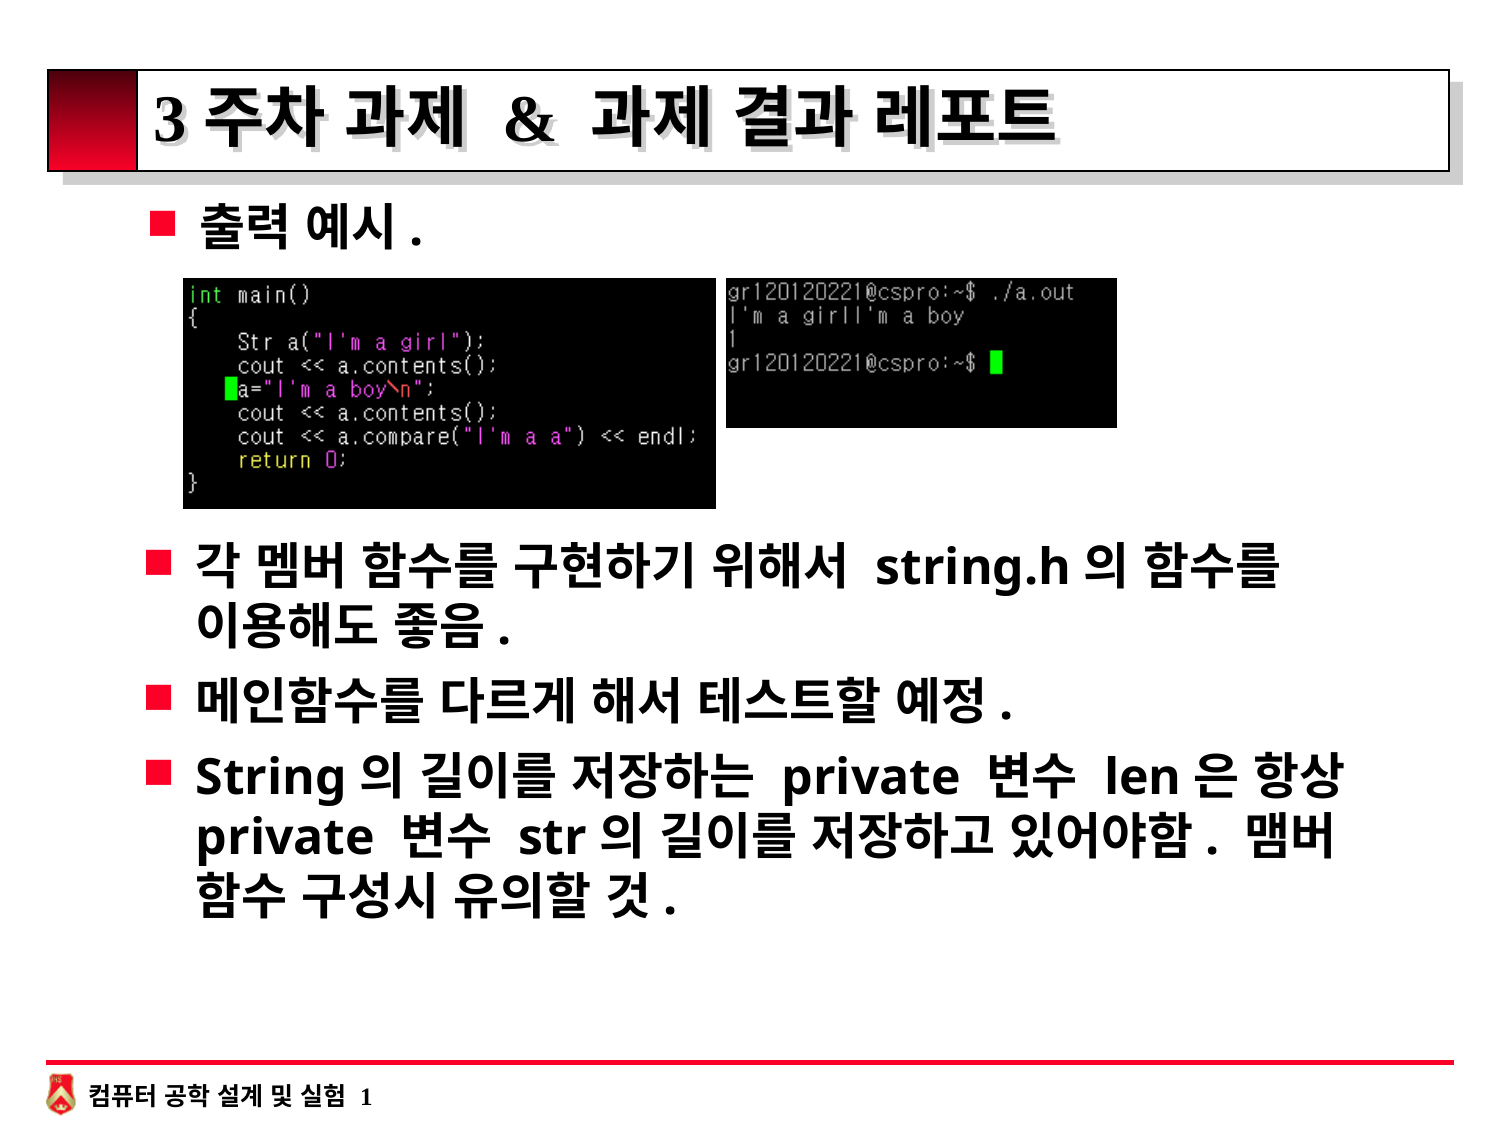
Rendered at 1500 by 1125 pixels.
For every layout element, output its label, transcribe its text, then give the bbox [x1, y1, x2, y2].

list 출력 예시. [137, 187, 1454, 268]
title 3주차 과제 & 과제 결과 레포트 [138, 65, 1455, 179]
picture [44, 1068, 80, 1119]
text_box 각 멤버 함수를 구현하기 위해서 string.h의 함수를 이용해도 좋음. 메인함수를 다르게 해서 테스트할 예정. String의 길이를 저장하는 private 변수 len은 항상 private 변수 str의 길이를 저장하고 있어야함. 맴버 함수 구성시 유의할 것. [133, 527, 1449, 1047]
picture [182, 278, 716, 509]
picture [726, 278, 1118, 428]
